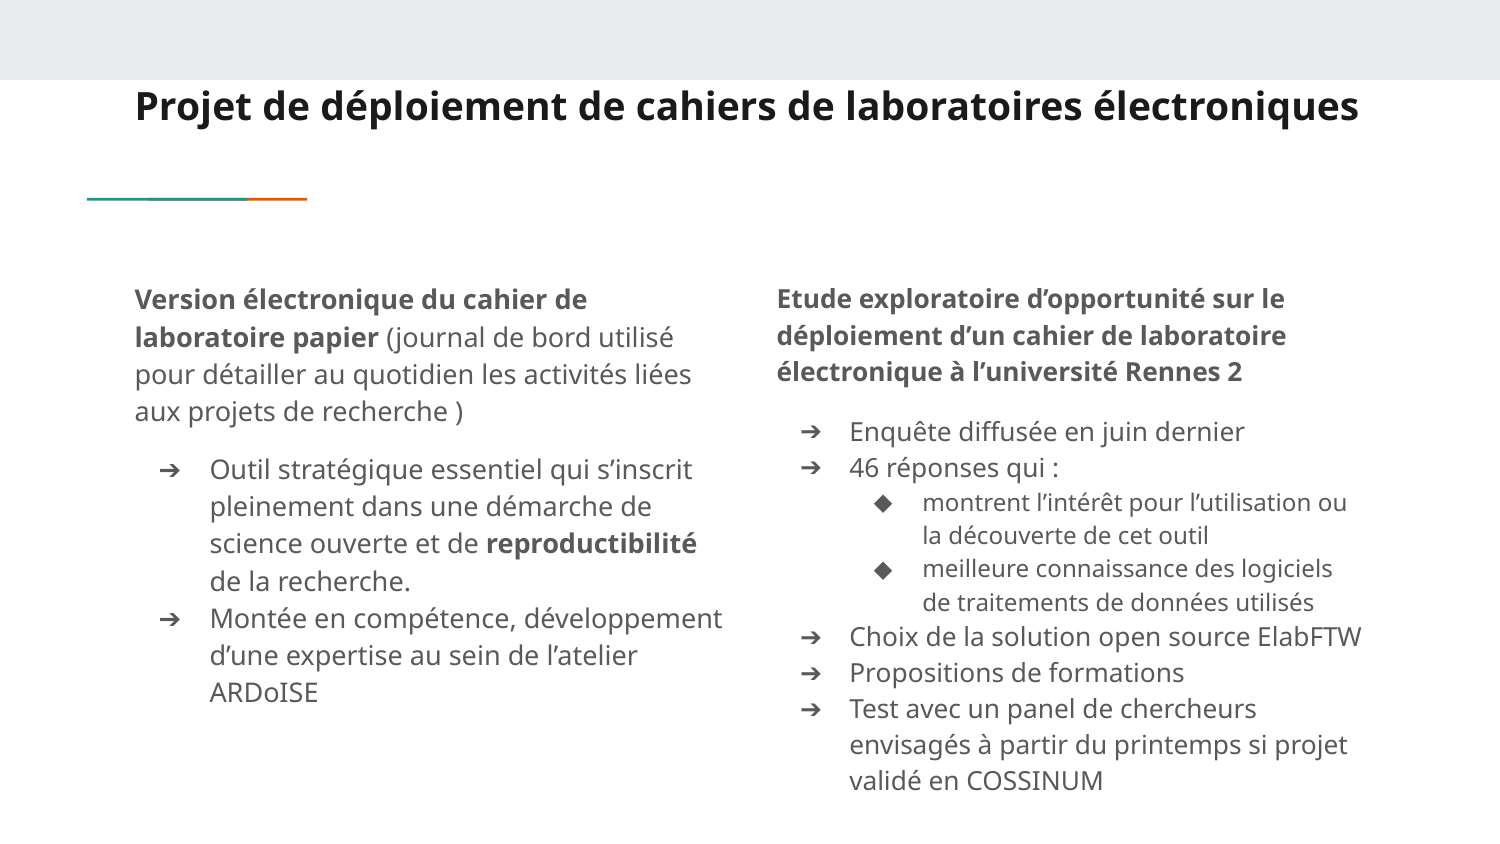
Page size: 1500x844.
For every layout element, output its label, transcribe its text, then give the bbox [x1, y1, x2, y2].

list Version électronique du cahier de laboratoire papier (journal de bord utilisé pour détailler au quotidien les activités liées aux projets de recherche ) Outil stratégique essentiel qui s’inscrit pleinement dans une démarche de science ouverte et de reproductibilité de la recherche. Montée en compétence, développement d’une expertise au sein de l’atelier ARDoISE [119, 263, 739, 810]
list Etude exploratoire d’opportunité sur le déploiement d’un cahier de laboratoire électronique à l’université Rennes 2 Enquête diffusée en juin dernier 46 réponses qui : montrent l’intérêt pour l’utilisation ou la découverte de cet outil meilleure connaissance des logiciels de traitements de données utilisés Choix de la solution open source ElabFTW Propositions de formations Test avec un panel de chercheurs envisagés à partir du printemps si projet validé en COSSINUM [761, 263, 1381, 827]
title Projet de déploiement de cahiers de laboratoires électroniques [119, 66, 1381, 155]
